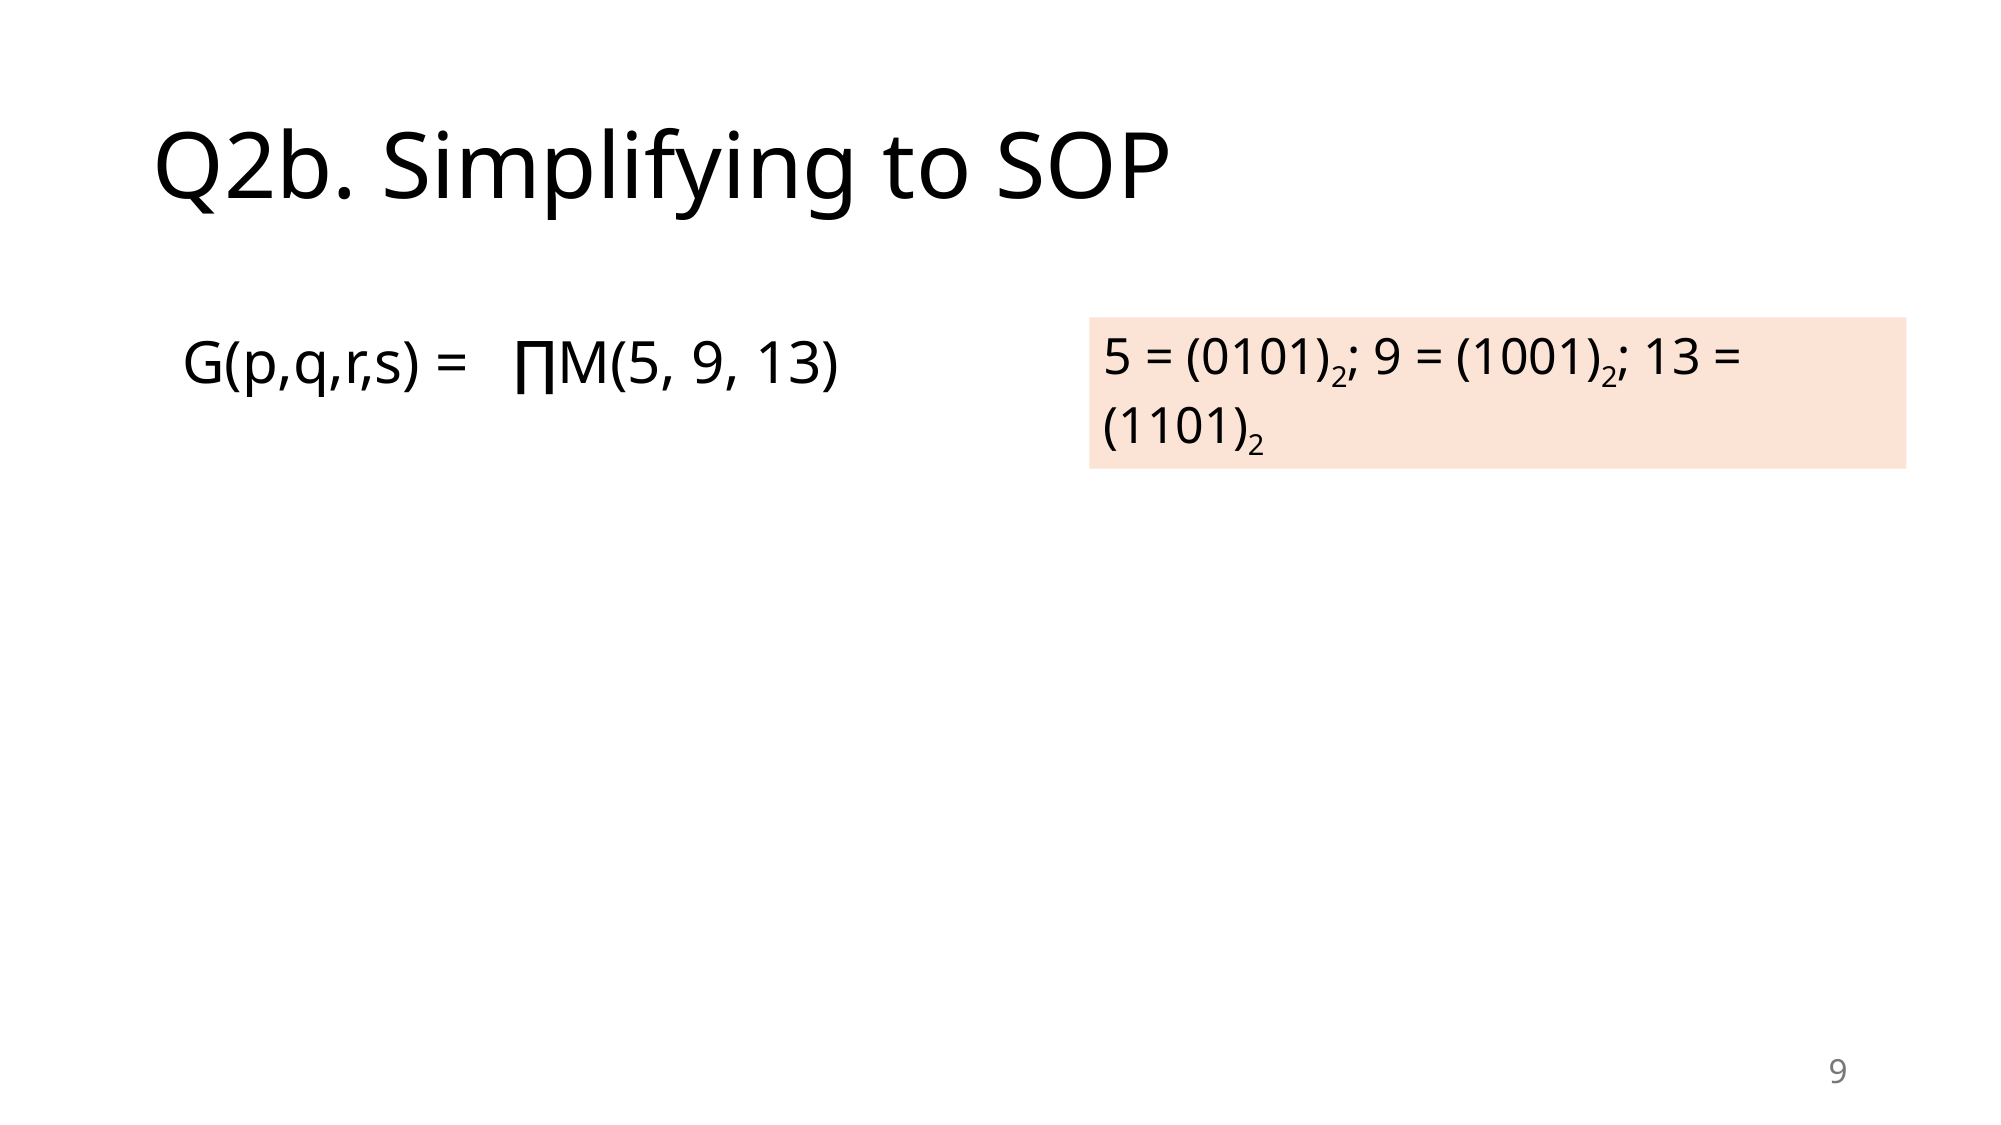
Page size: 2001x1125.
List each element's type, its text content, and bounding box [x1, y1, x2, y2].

slide_number 9 [1412, 1042, 1863, 1103]
text_box 5 = (0101)2; 9 = (1001)2; 13 = (1101)2 [1089, 317, 1907, 469]
text_box G(p,q,r,s) = ∏M(5, 9, 13) [167, 317, 1089, 403]
title Q2b. Simplifying to SOP [137, 59, 1863, 278]
